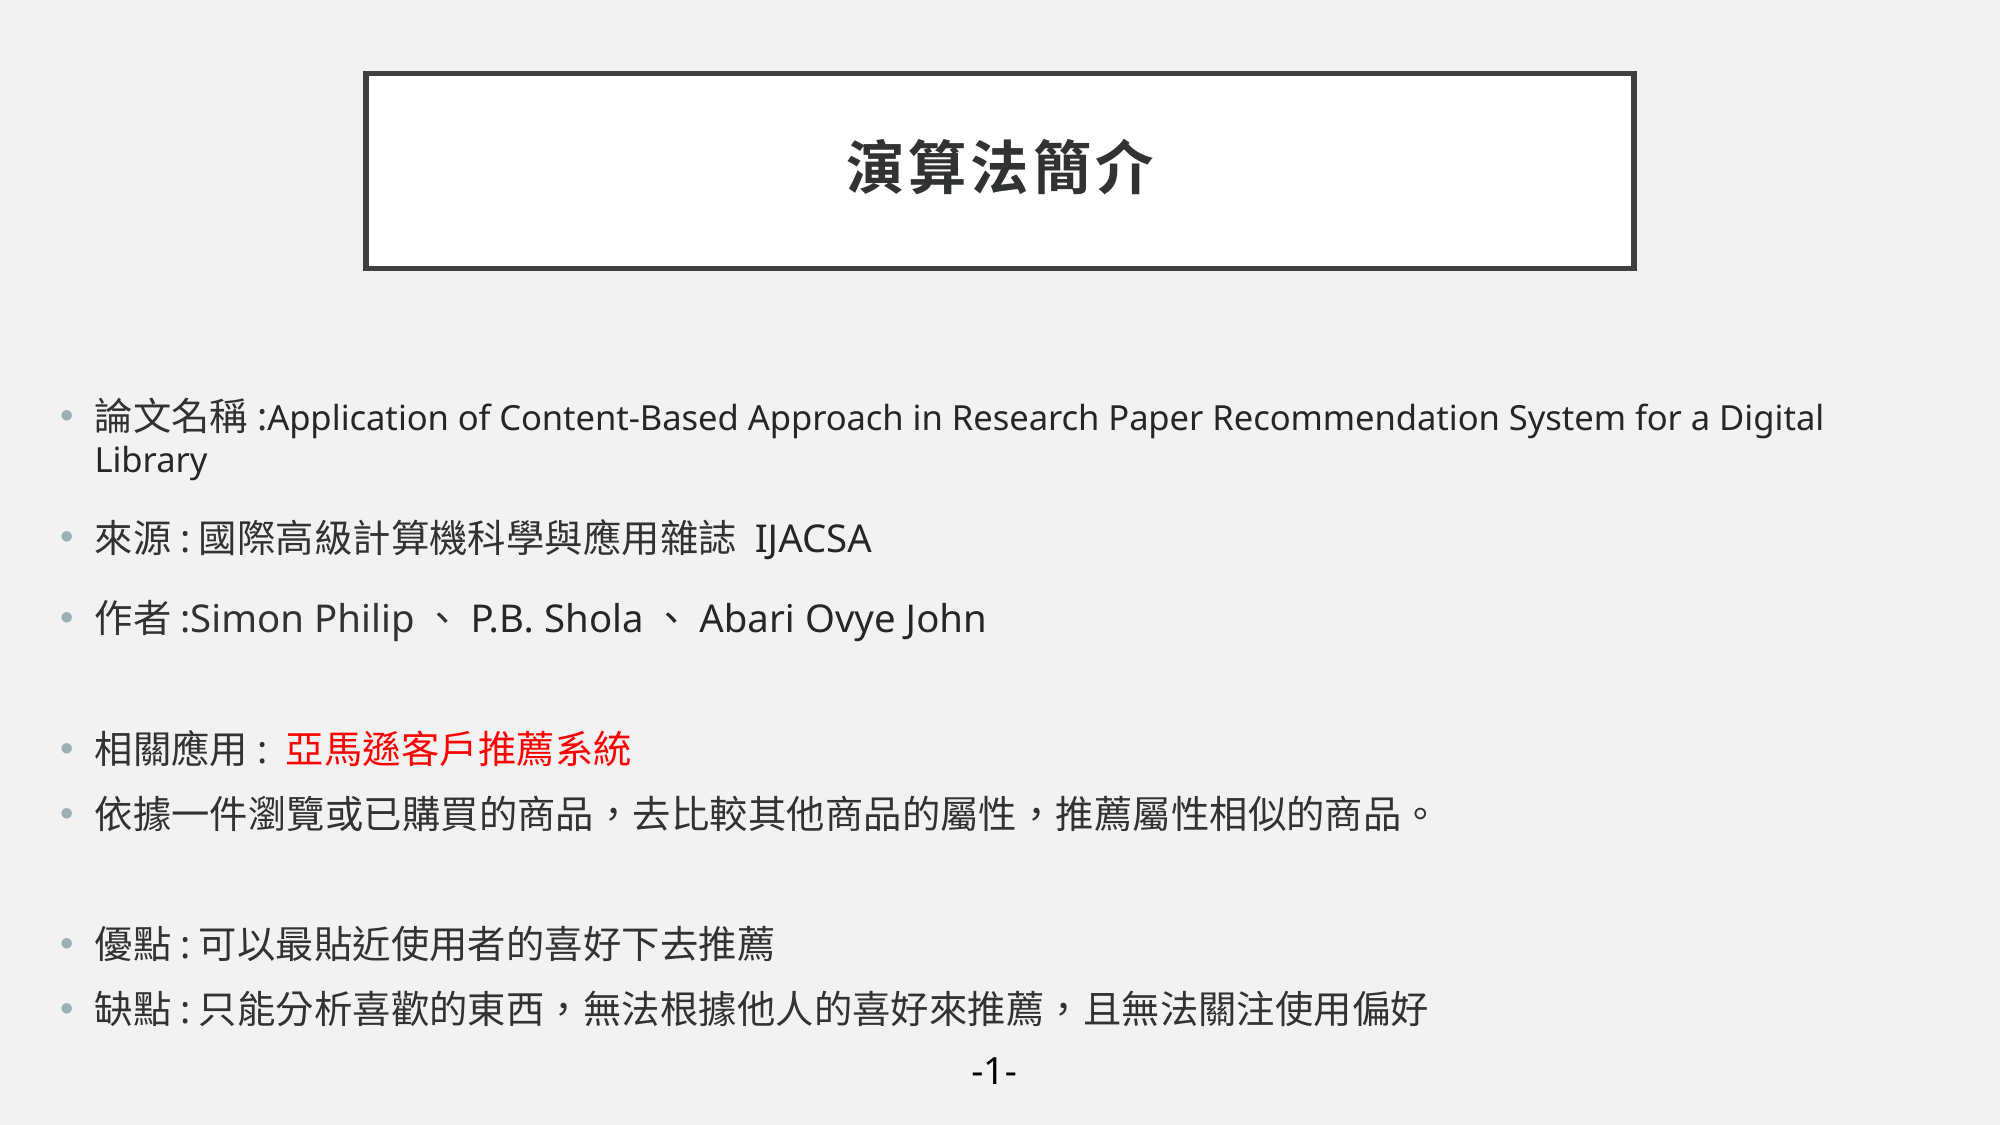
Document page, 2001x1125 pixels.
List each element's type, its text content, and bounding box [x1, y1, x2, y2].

title 演算法簡介 [363, 71, 1637, 271]
list 論文名稱:Application of Content-Based Approach in Research Paper Recommendation System for a Digital Library 來源:國際高級計算機科學與應用雜誌 IJACSA 作者:Simon Philip、P.B. Shola、Abari Ovye John 相關應用: 亞馬遜客戶推薦系統 依據一件瀏覽或已購買的商品，去比較其他商品的屬性，推薦屬性相似的商品。 優點:可以最貼近使用者的喜好下去推薦 缺點:只能分析喜歡的東西，無法根據他人的喜好來推薦，且無法關注使用偏好 [45, 384, 1943, 1040]
text_box -1- [956, 1039, 1044, 1100]
